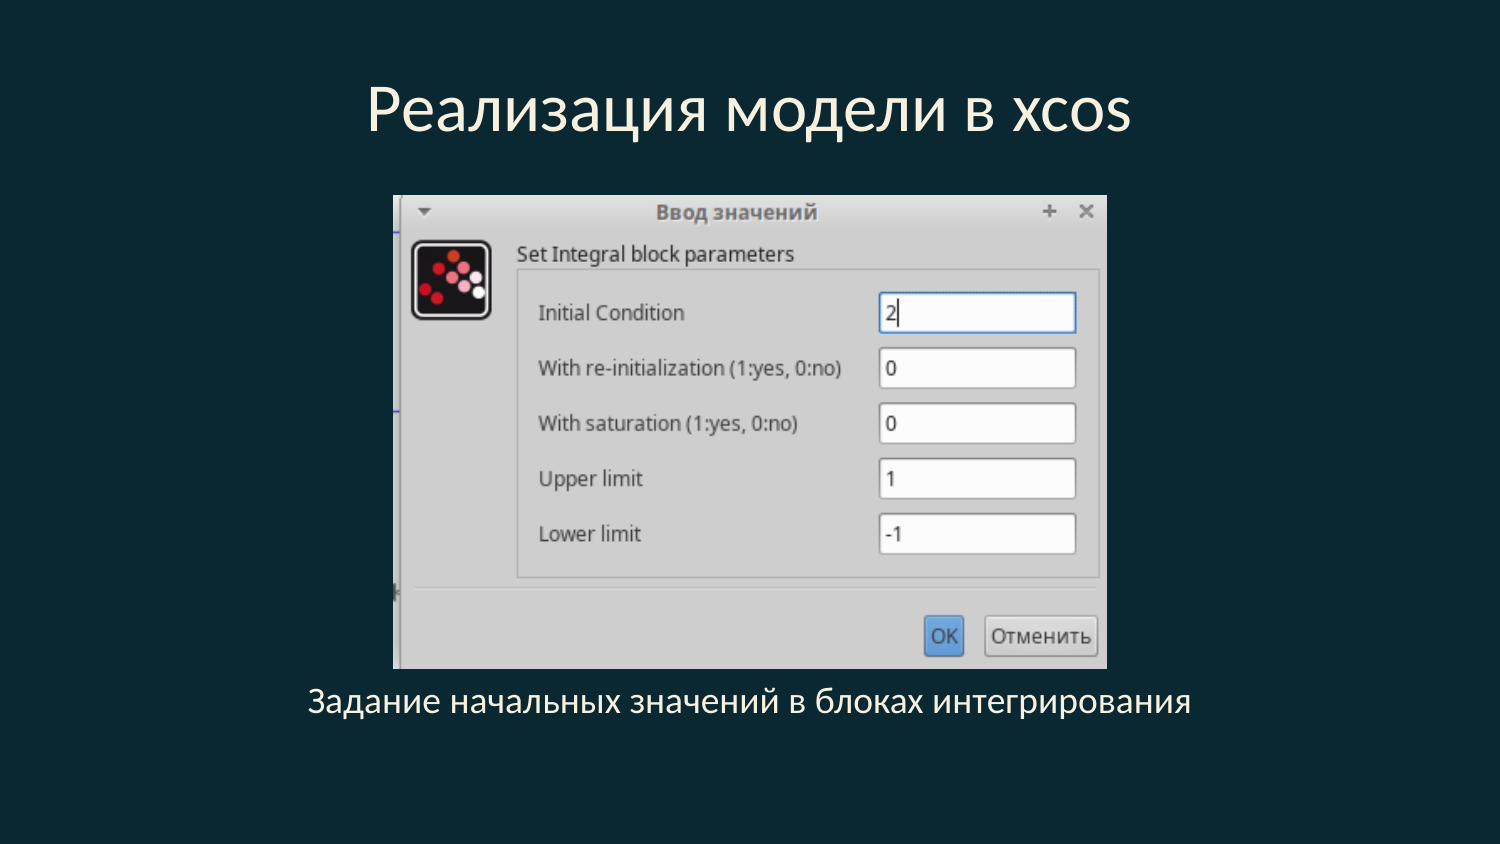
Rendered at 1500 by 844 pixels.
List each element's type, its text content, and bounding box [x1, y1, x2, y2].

text_box Задание начальных значений в блоках интегрирования [74, 668, 1425, 753]
title Реализация модели в xcos [75, 33, 1425, 175]
picture [393, 195, 1107, 669]
